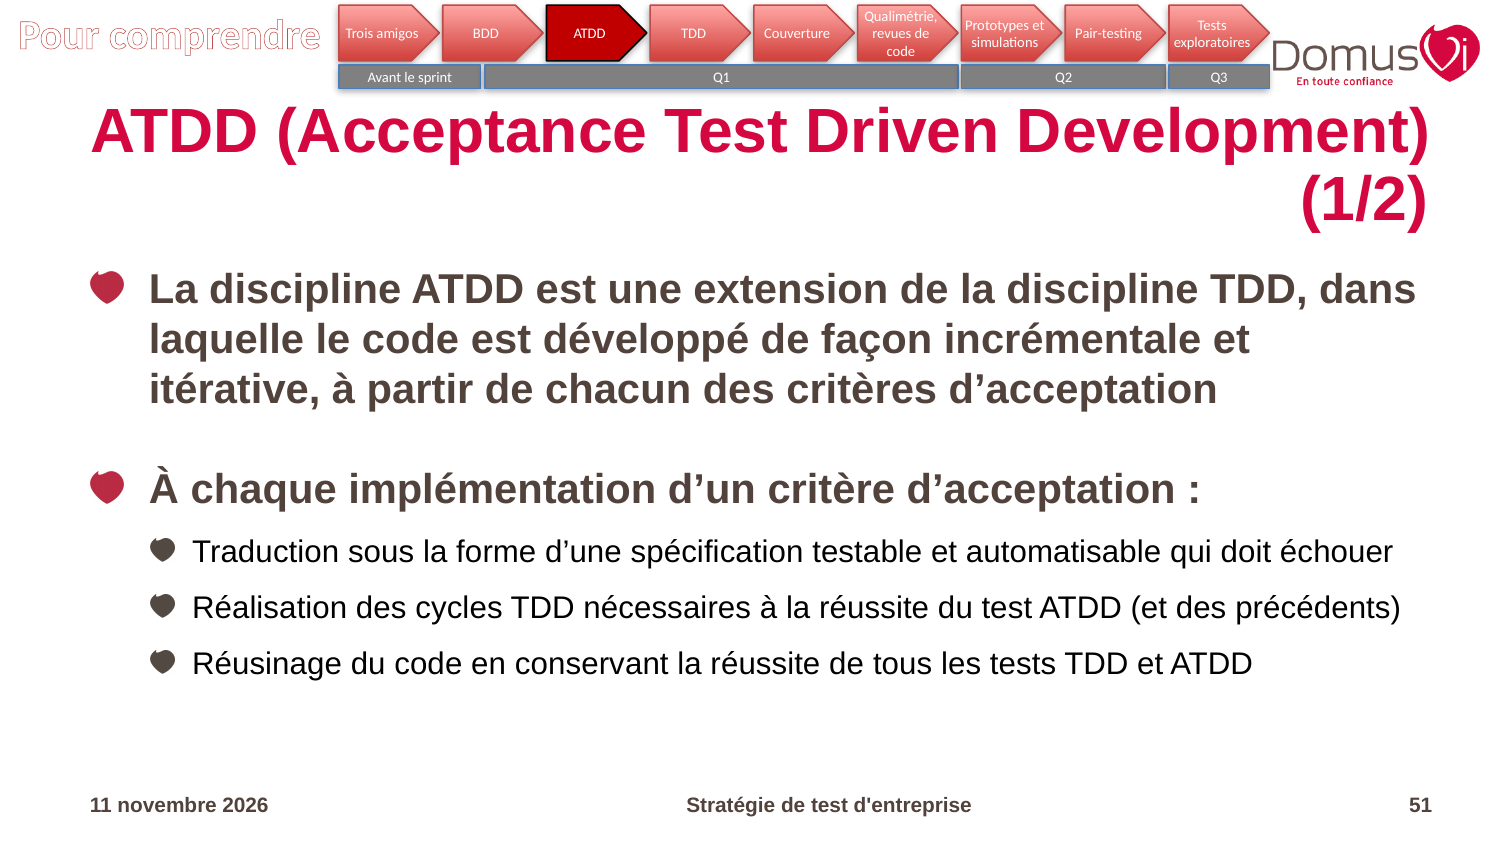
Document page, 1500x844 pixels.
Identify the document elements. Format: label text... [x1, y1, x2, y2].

list La discipline ATDD est une extension de la discipline TDD, dans laquelle le code est développé de façon incrémentale et itérative, à partir de chacun des critères d’acceptation À chaque implémentation d’un critère d’acceptation : Traduction sous la forme d’une spécification testable et automatisable qui doit échouer Réalisation des cycles TDD nécessaires à la réussite du test ATDD (et des précédents) Réusinage du code en conservant la réussite de tous les tests TDD et ATDD [75, 254, 1447, 769]
text_box BDD [441, 4, 541, 62]
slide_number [75, 782, 288, 827]
text_box Pour comprendre [0, 0, 339, 65]
picture [90, 471, 123, 504]
text_box Pair-testing [1064, 4, 1163, 62]
picture [1258, 11, 1493, 100]
title ATDD (Acceptance Test Driven Development) (1/2) [75, 88, 1447, 245]
text_box Tests exploratoires [1168, 4, 1270, 62]
footer Stratégie de test d'entreprise [291, 782, 1367, 827]
picture [90, 271, 123, 304]
text_box Avant le sprint [338, 64, 481, 89]
text_box Couverture [753, 4, 852, 62]
text_box ATDD [545, 4, 644, 62]
text_box TDD [649, 4, 748, 62]
text_box Q3 [1168, 64, 1270, 89]
picture [150, 650, 174, 674]
text_box Prototypes et simulations [960, 4, 1059, 62]
picture [150, 594, 174, 618]
text_box Trois amigos [338, 4, 437, 62]
picture [150, 538, 174, 562]
text_box Qualimétrie, revues de code [856, 4, 956, 62]
text_box Q1 [484, 64, 959, 89]
text_box Q2 [961, 64, 1166, 89]
slide_number 51 [1369, 782, 1447, 827]
